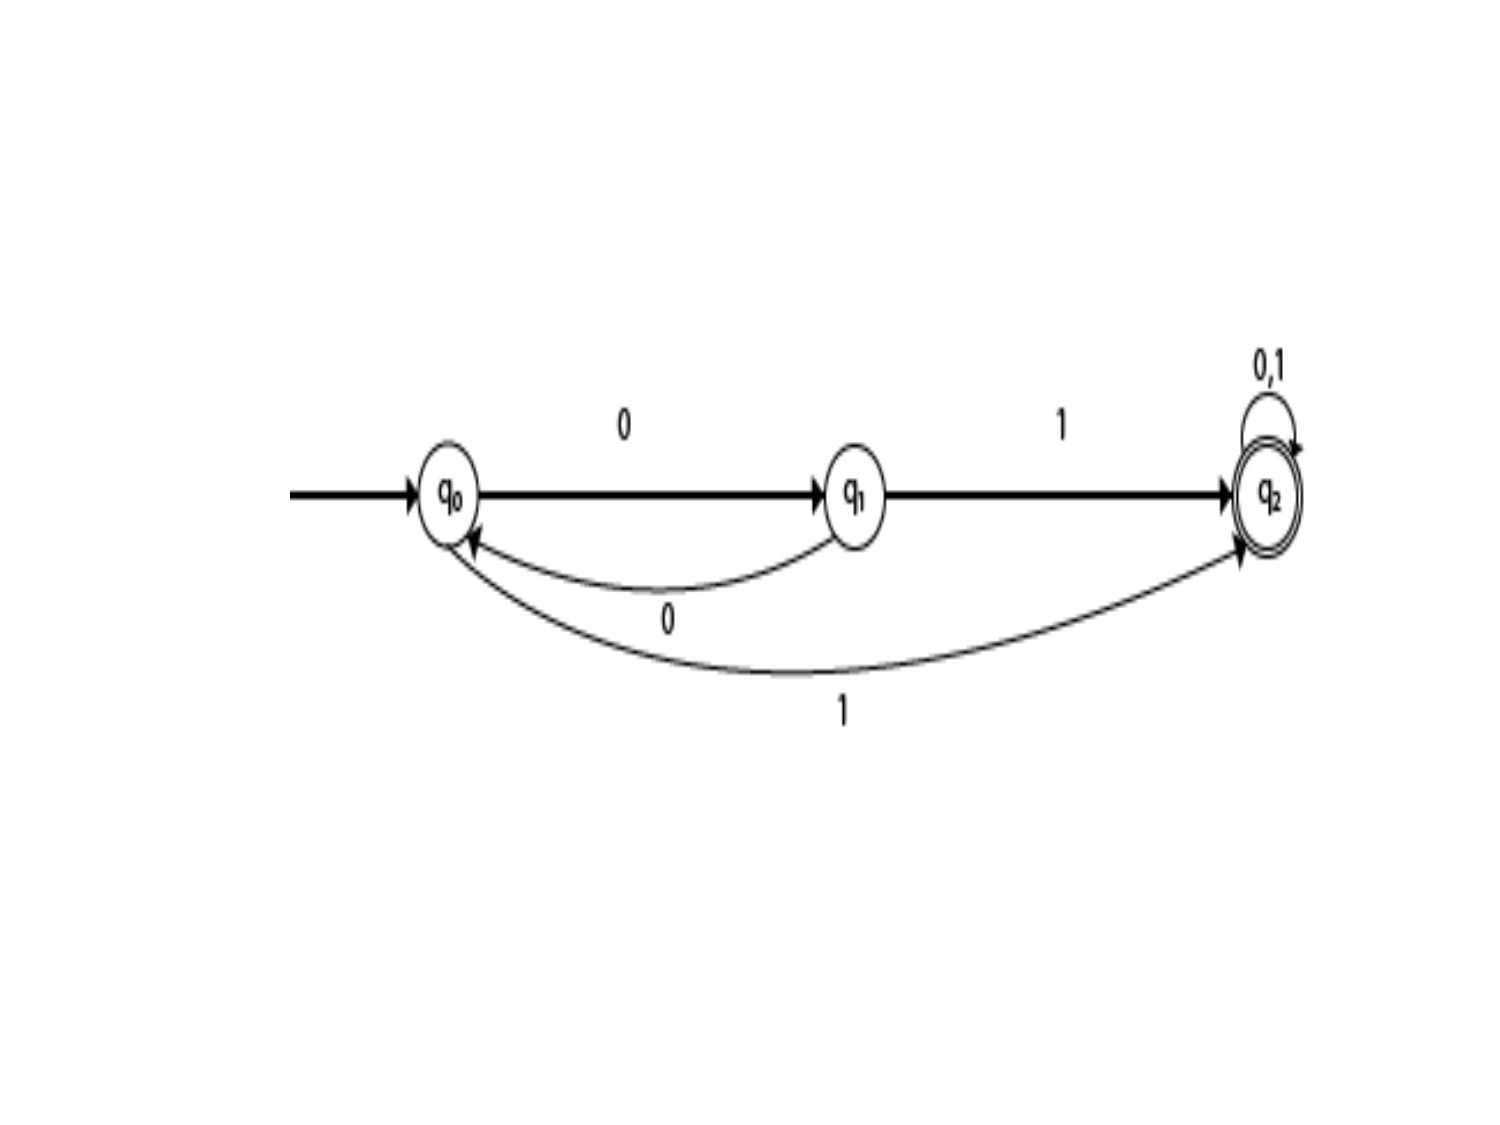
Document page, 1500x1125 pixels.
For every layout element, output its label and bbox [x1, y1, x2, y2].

list [290, 337, 1306, 740]
